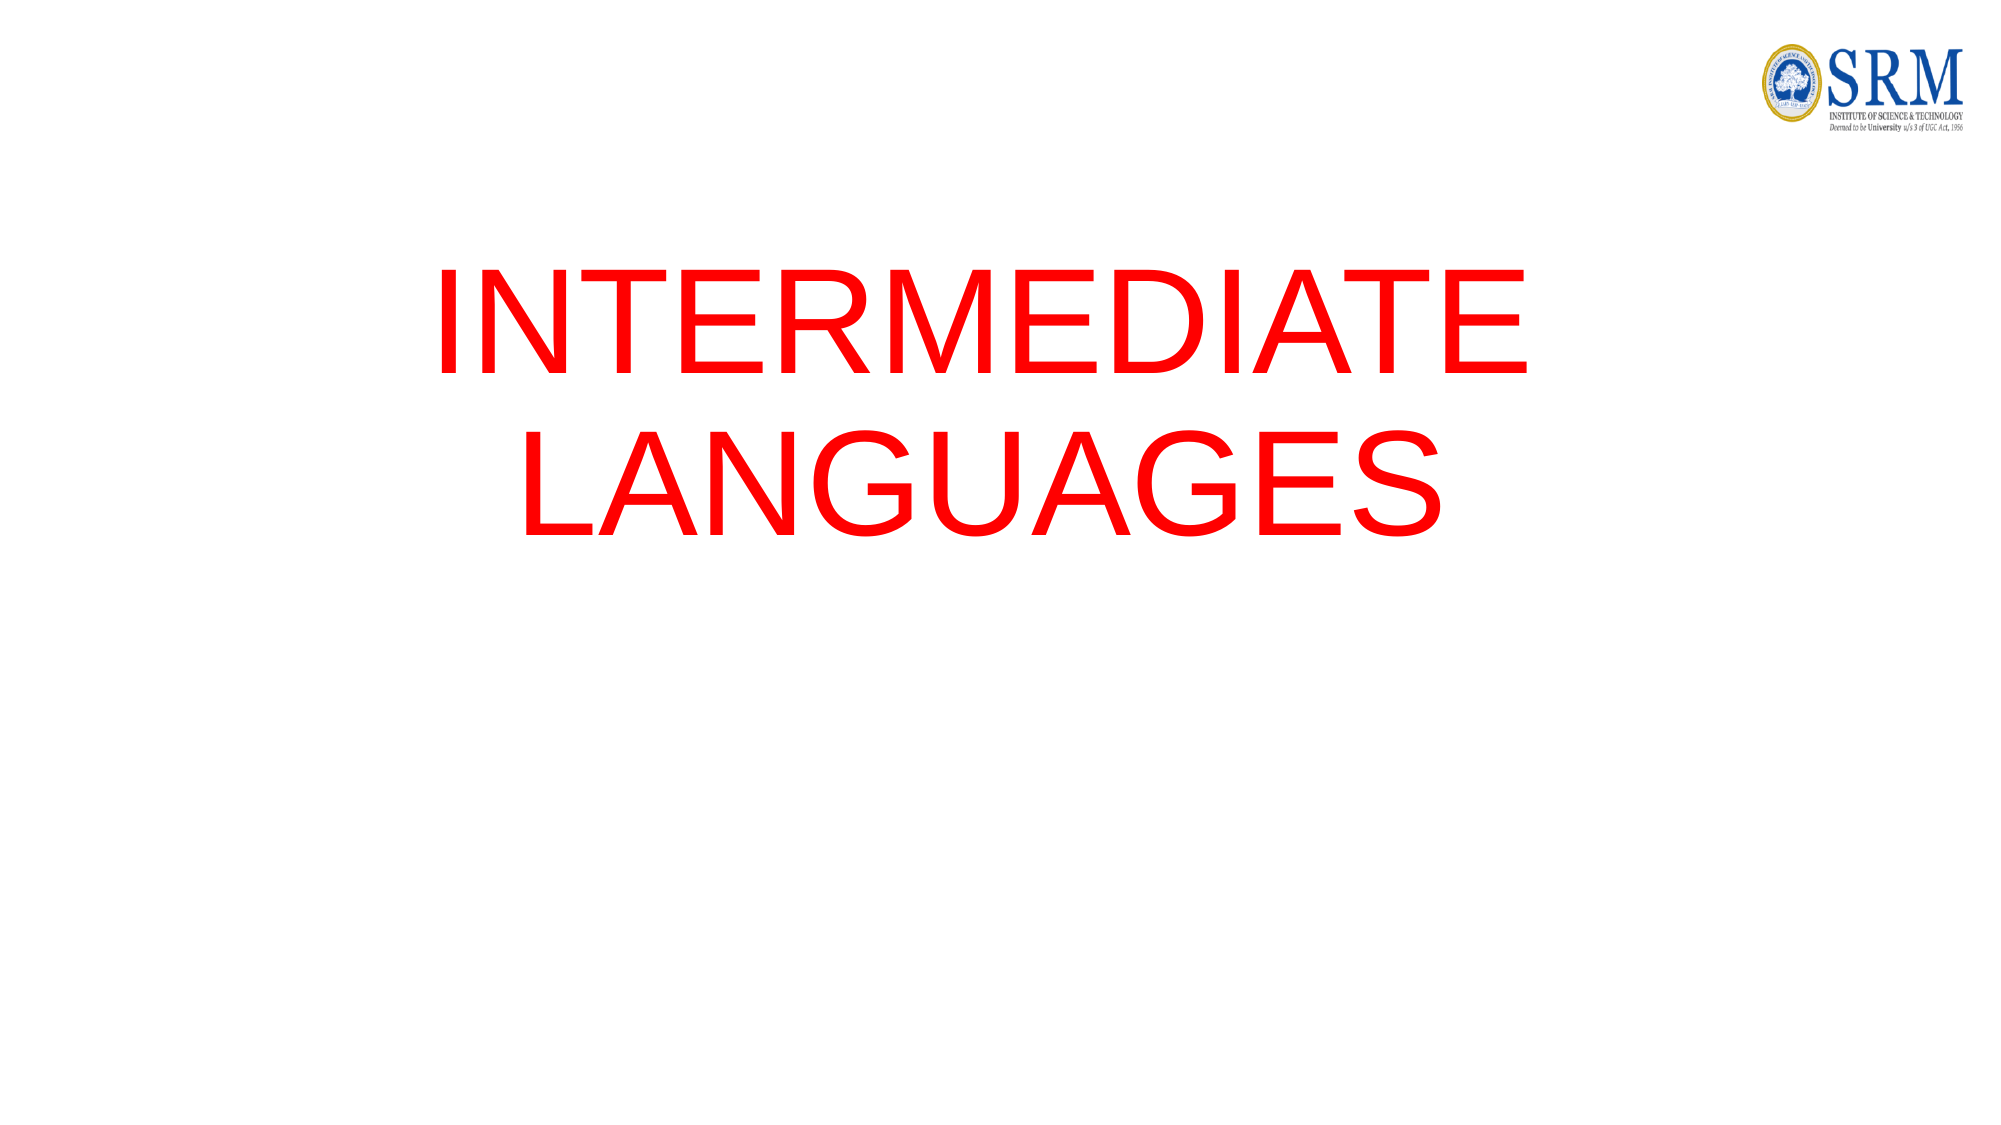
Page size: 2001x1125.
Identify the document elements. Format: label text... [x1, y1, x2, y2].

picture [1762, 44, 1963, 132]
title INTERMEDIATE LANGUAGES [111, 184, 1852, 576]
